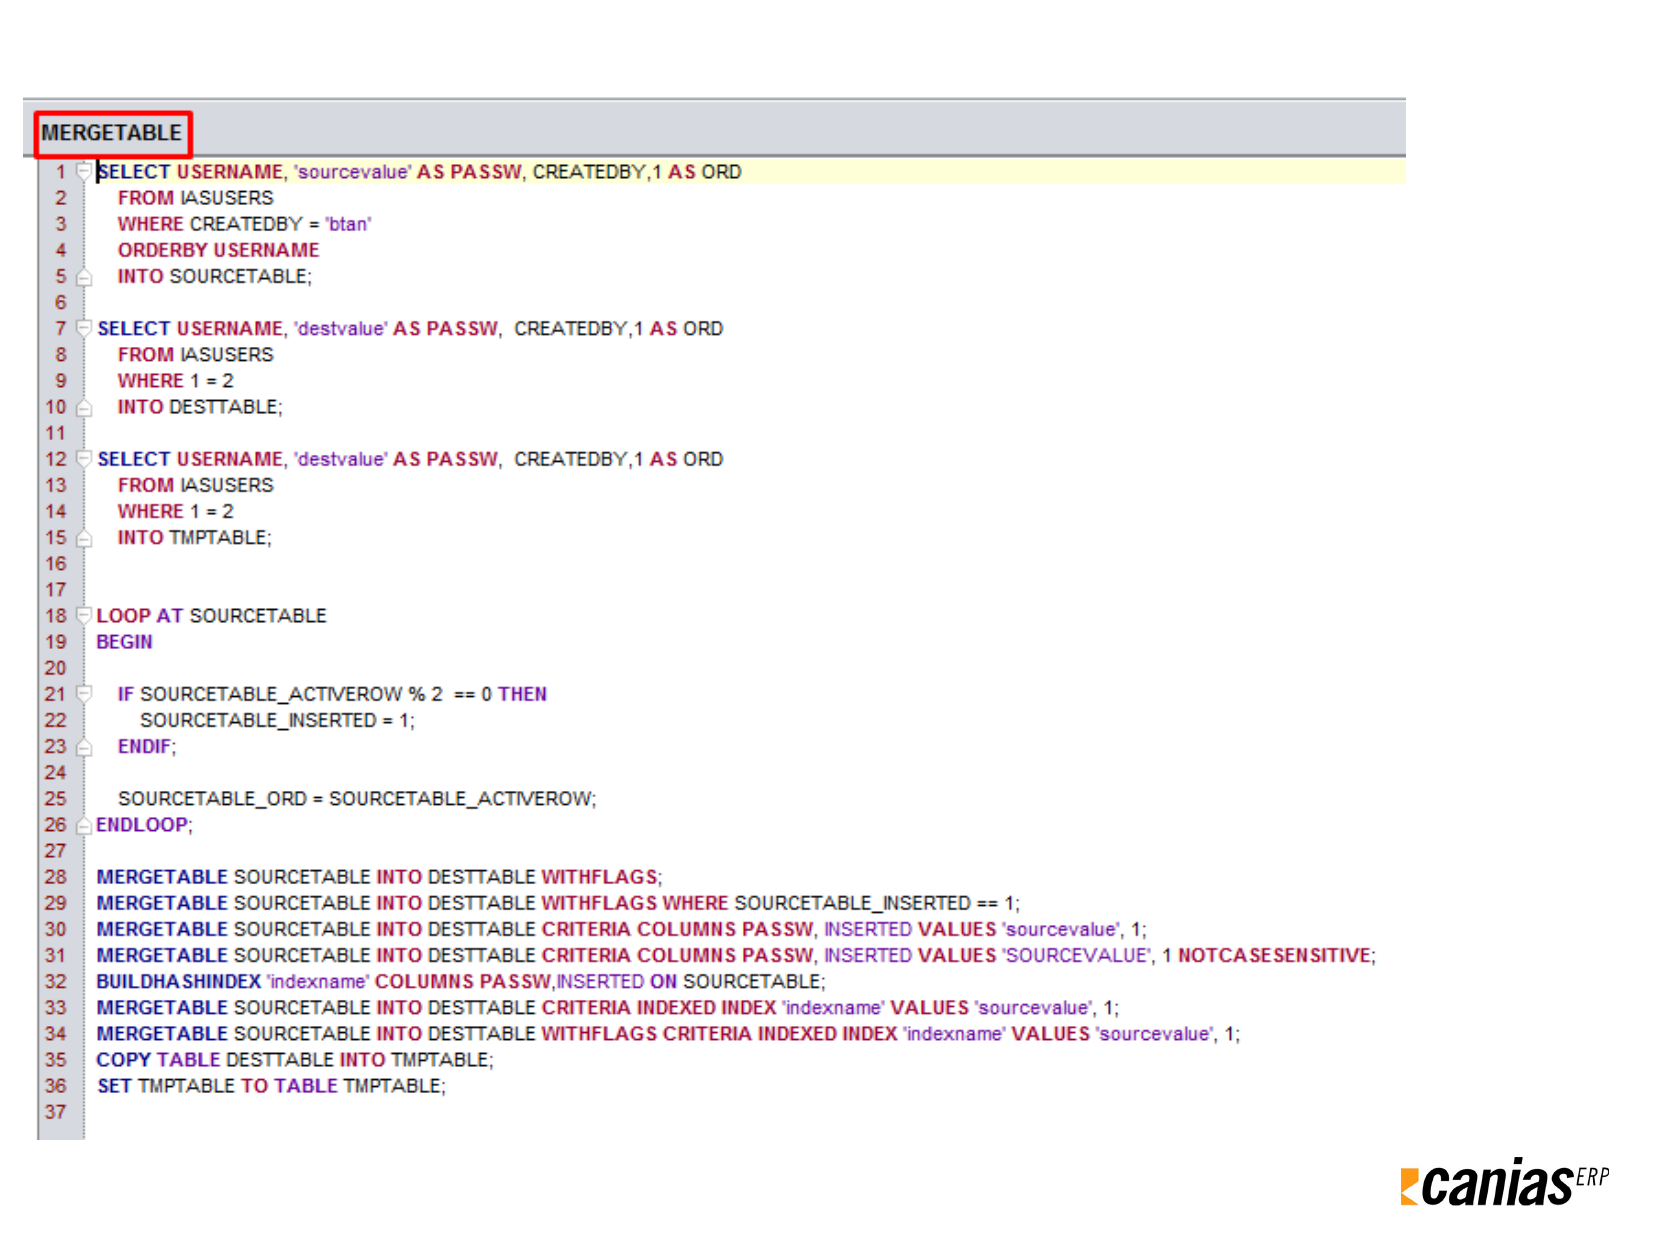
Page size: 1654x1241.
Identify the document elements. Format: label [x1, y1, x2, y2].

picture [23, 97, 1635, 1223]
